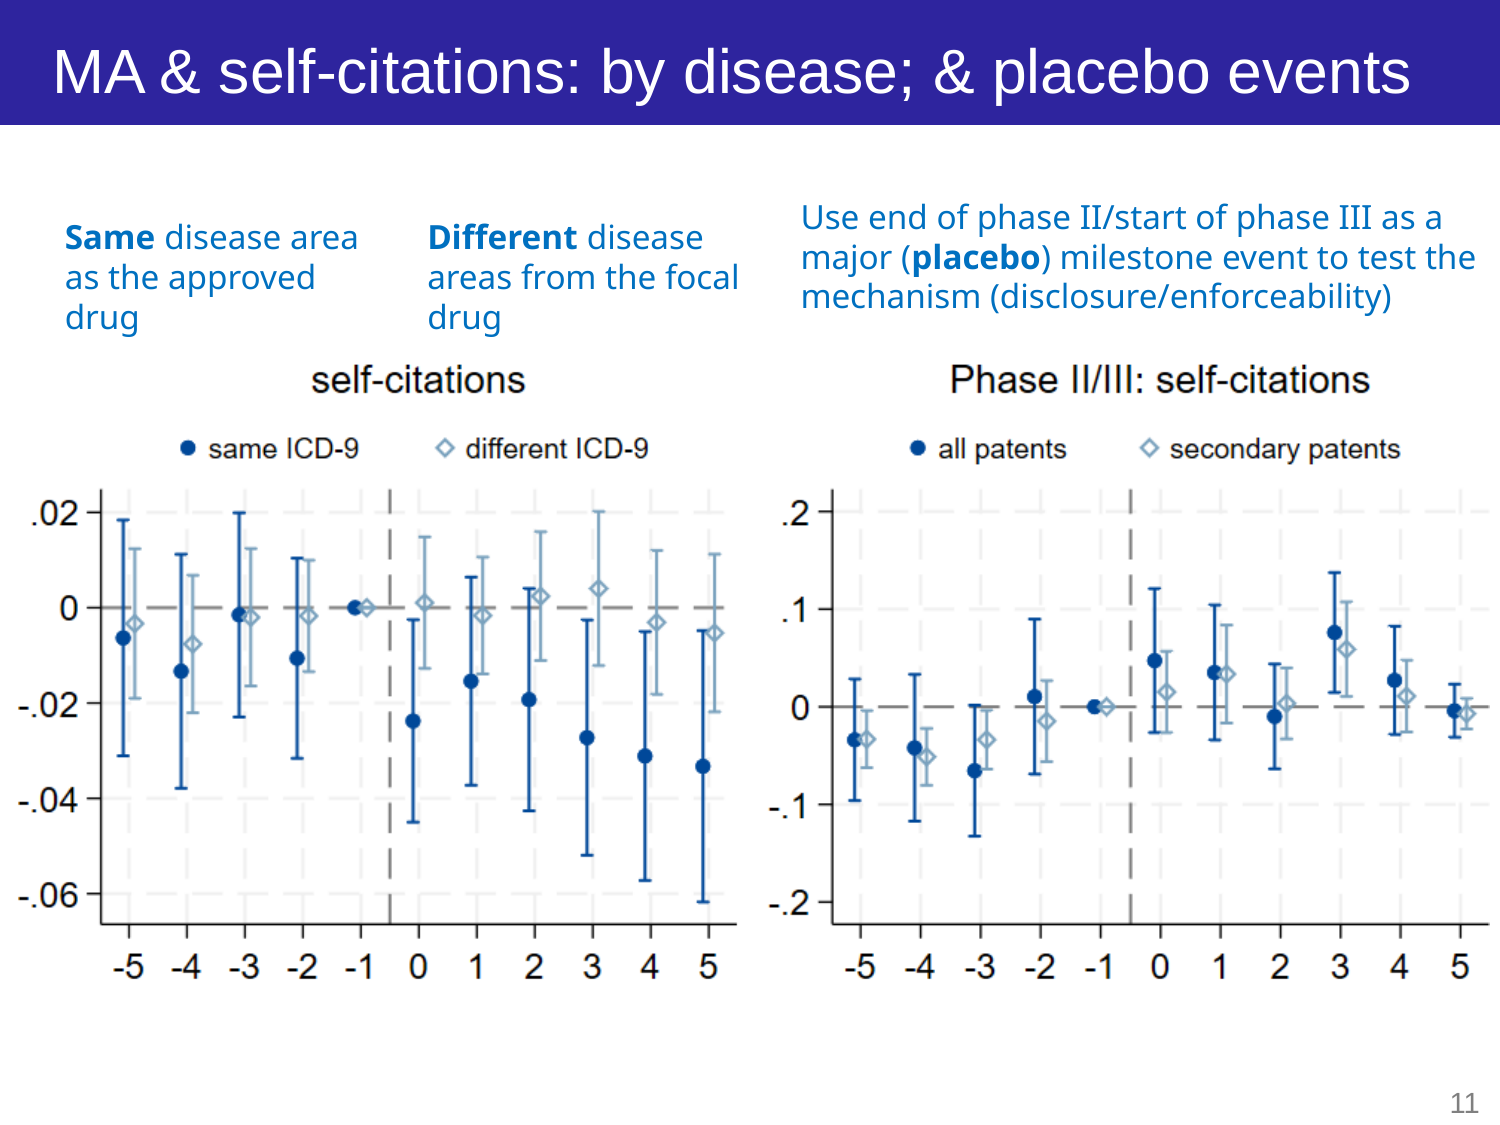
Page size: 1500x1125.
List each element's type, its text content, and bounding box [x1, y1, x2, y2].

picture [13, 358, 1490, 989]
text_box Same disease area as the approved drug [50, 208, 375, 344]
text_box Use end of phase II/start of phase III as a major (placebo) milestone event to test the mechanism (disclosure/enforceability) [785, 188, 1500, 323]
title MA & self-citations: by disease; & placebo events [37, 24, 1475, 113]
text_box Different disease areas from the focal drug [412, 208, 763, 344]
